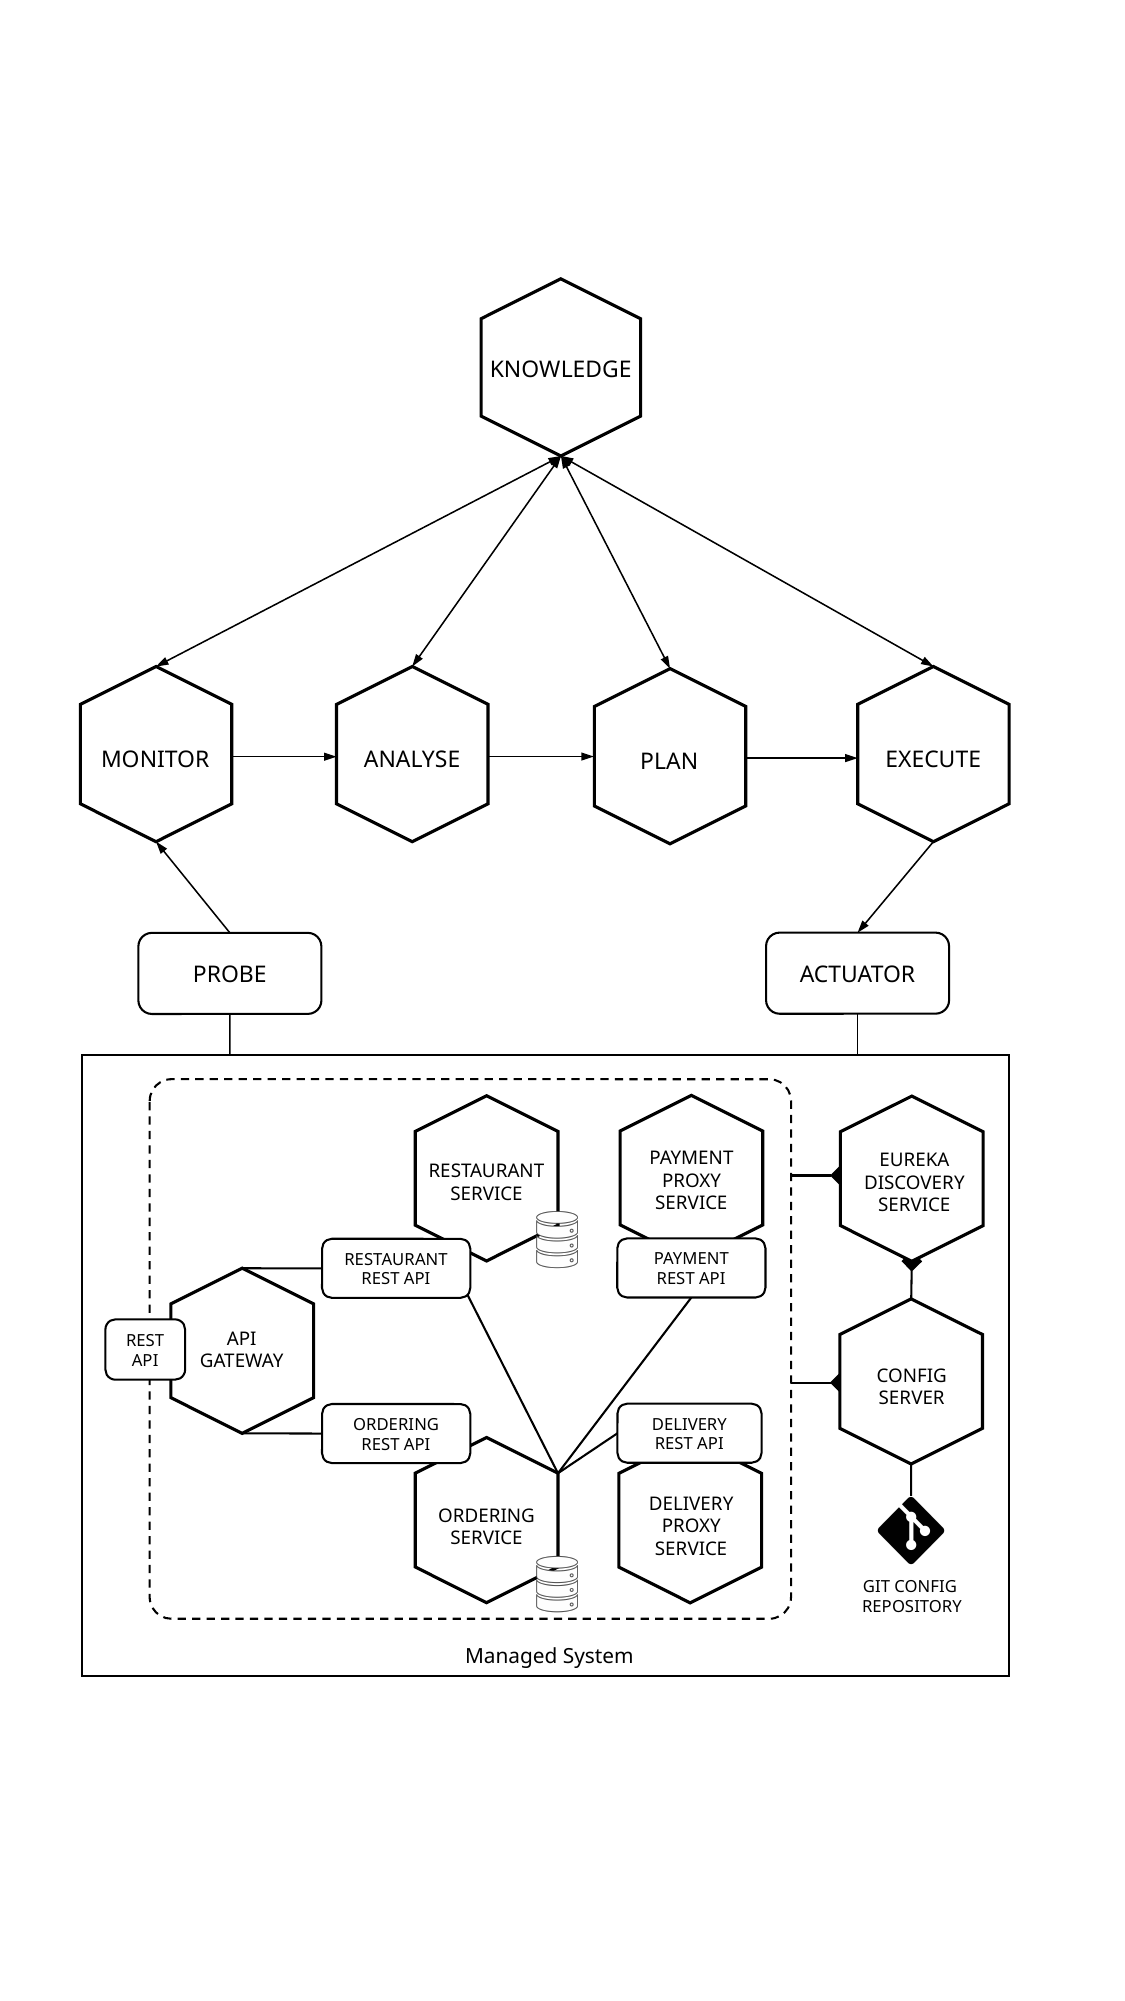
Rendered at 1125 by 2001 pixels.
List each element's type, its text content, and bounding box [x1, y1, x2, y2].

picture [522, 1549, 593, 1619]
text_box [593, 1095, 789, 1261]
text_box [816, 1096, 1012, 1262]
picture [876, 1495, 946, 1566]
text_box PROBE [137, 931, 323, 1016]
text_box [814, 1298, 1010, 1465]
text_box Managed System [450, 1635, 649, 1676]
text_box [857, 841, 934, 933]
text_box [389, 1437, 584, 1603]
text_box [389, 1095, 584, 1261]
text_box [829, 666, 1037, 842]
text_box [155, 456, 412, 667]
text_box ACTUATOR [765, 931, 951, 1015]
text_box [412, 455, 560, 667]
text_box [560, 455, 934, 667]
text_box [155, 841, 230, 933]
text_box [144, 1268, 339, 1434]
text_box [457, 278, 665, 455]
text_box [81, 1054, 1010, 1677]
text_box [557, 1297, 692, 1474]
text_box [308, 667, 516, 842]
picture [522, 1204, 593, 1275]
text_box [565, 668, 773, 844]
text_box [557, 1433, 618, 1474]
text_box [449, 1260, 558, 1474]
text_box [51, 666, 259, 842]
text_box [593, 1437, 789, 1603]
